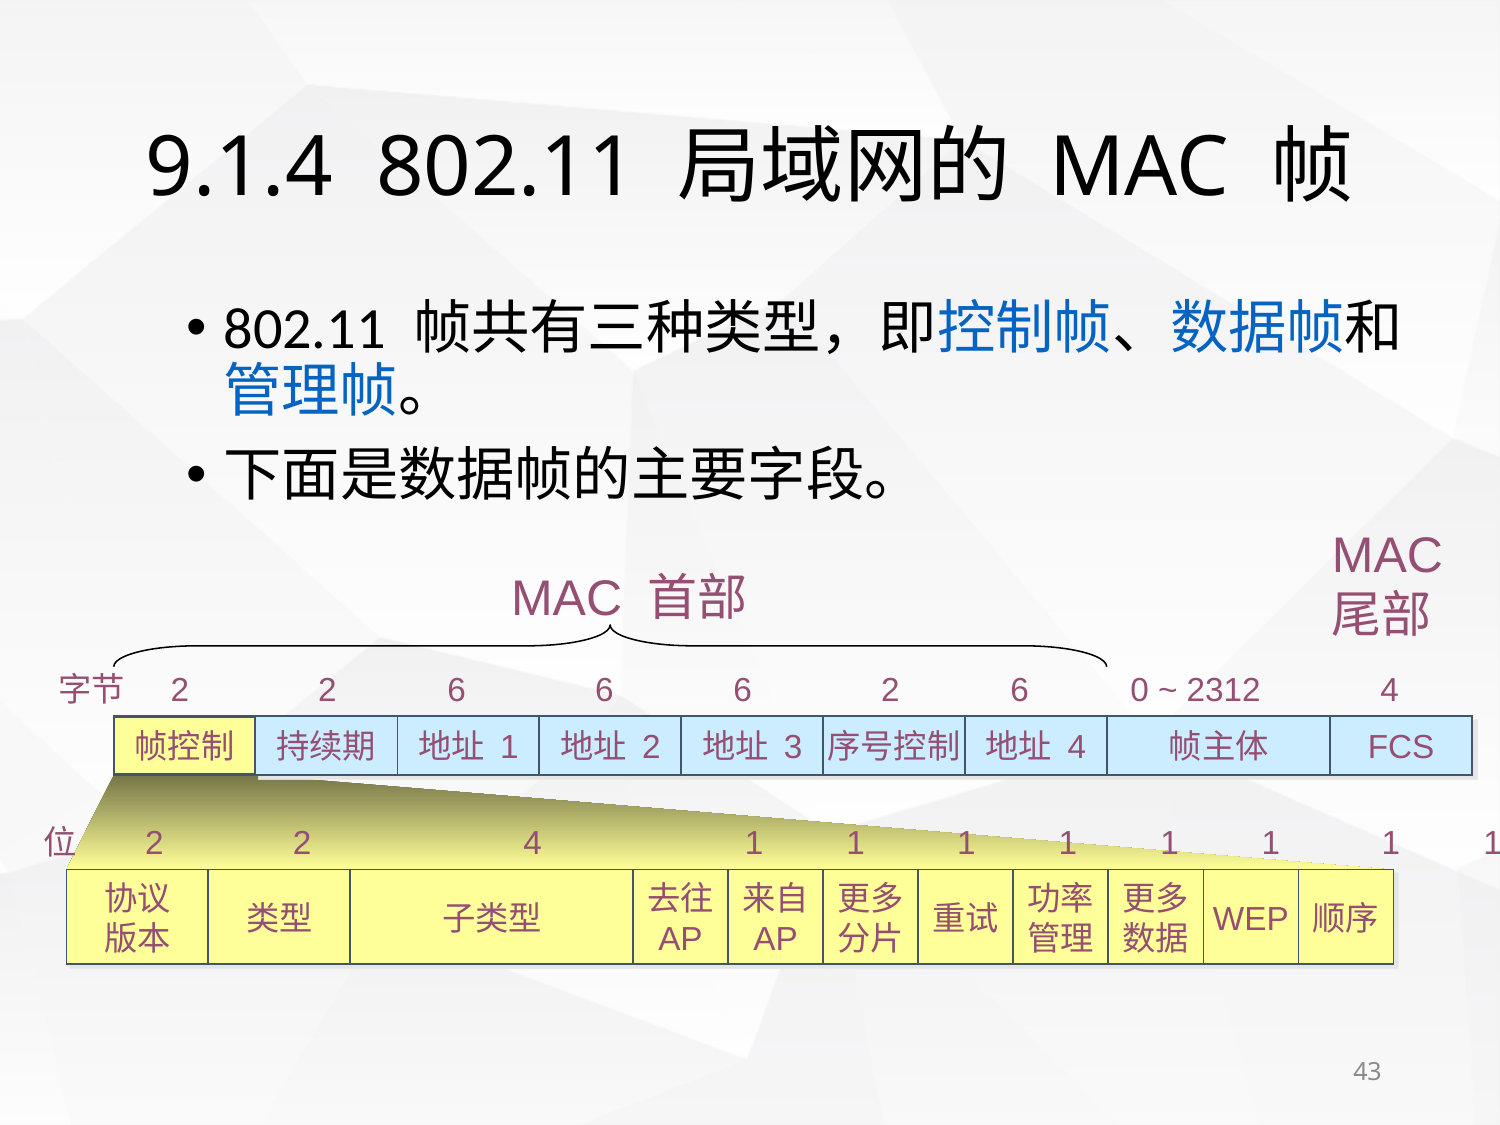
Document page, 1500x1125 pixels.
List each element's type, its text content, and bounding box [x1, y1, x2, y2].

text_box 帧控制 [113, 715, 255, 775]
text_box 类型 [208, 869, 350, 965]
text_box 地址 1 [397, 715, 539, 775]
slide_number 43 [1059, 1042, 1397, 1103]
text_box 来自 AP [728, 869, 823, 965]
title 9.1.4 802.11 局域网的 MAC 帧 [103, 59, 1397, 278]
text_box 地址 3 [681, 715, 823, 775]
text_box 位 2 2 4 1 1 1 1 1 1 1 1 [29, 814, 1500, 869]
text_box 地址 2 [539, 715, 681, 775]
text_box [113, 633, 1107, 667]
text_box 去往 AP [633, 869, 728, 965]
text_box 协议 版本 [66, 869, 208, 965]
text_box 顺序 [1298, 869, 1394, 965]
picture [0, 0, 1500, 1125]
text_box 字节 2 2 6 6 6 2 6 0 ~ 2312 4 [43, 660, 1417, 715]
text_box 重试 [918, 869, 1013, 965]
text_box WEP [1203, 869, 1298, 965]
text_box 地址 4 [965, 715, 1106, 775]
text_box MAC 首部 [496, 558, 763, 633]
text_box 更多 数据 [1108, 869, 1203, 965]
text_box 更多 分片 [823, 869, 918, 965]
text_box MAC 尾部 [1317, 515, 1458, 651]
text_box 子类型 [350, 869, 633, 965]
text_box 持续期 [255, 715, 397, 775]
text_box 帧主体 [1106, 715, 1330, 775]
text_box [94, 775, 724, 814]
text_box 序号控制 [823, 715, 965, 775]
list 802.11 帧共有三种类型，即控制帧、数据帧和管理帧。 下面是数据帧的主要字段。 [171, 290, 1447, 551]
text_box FCS [1330, 715, 1473, 775]
text_box 功率 管理 [1013, 869, 1108, 965]
